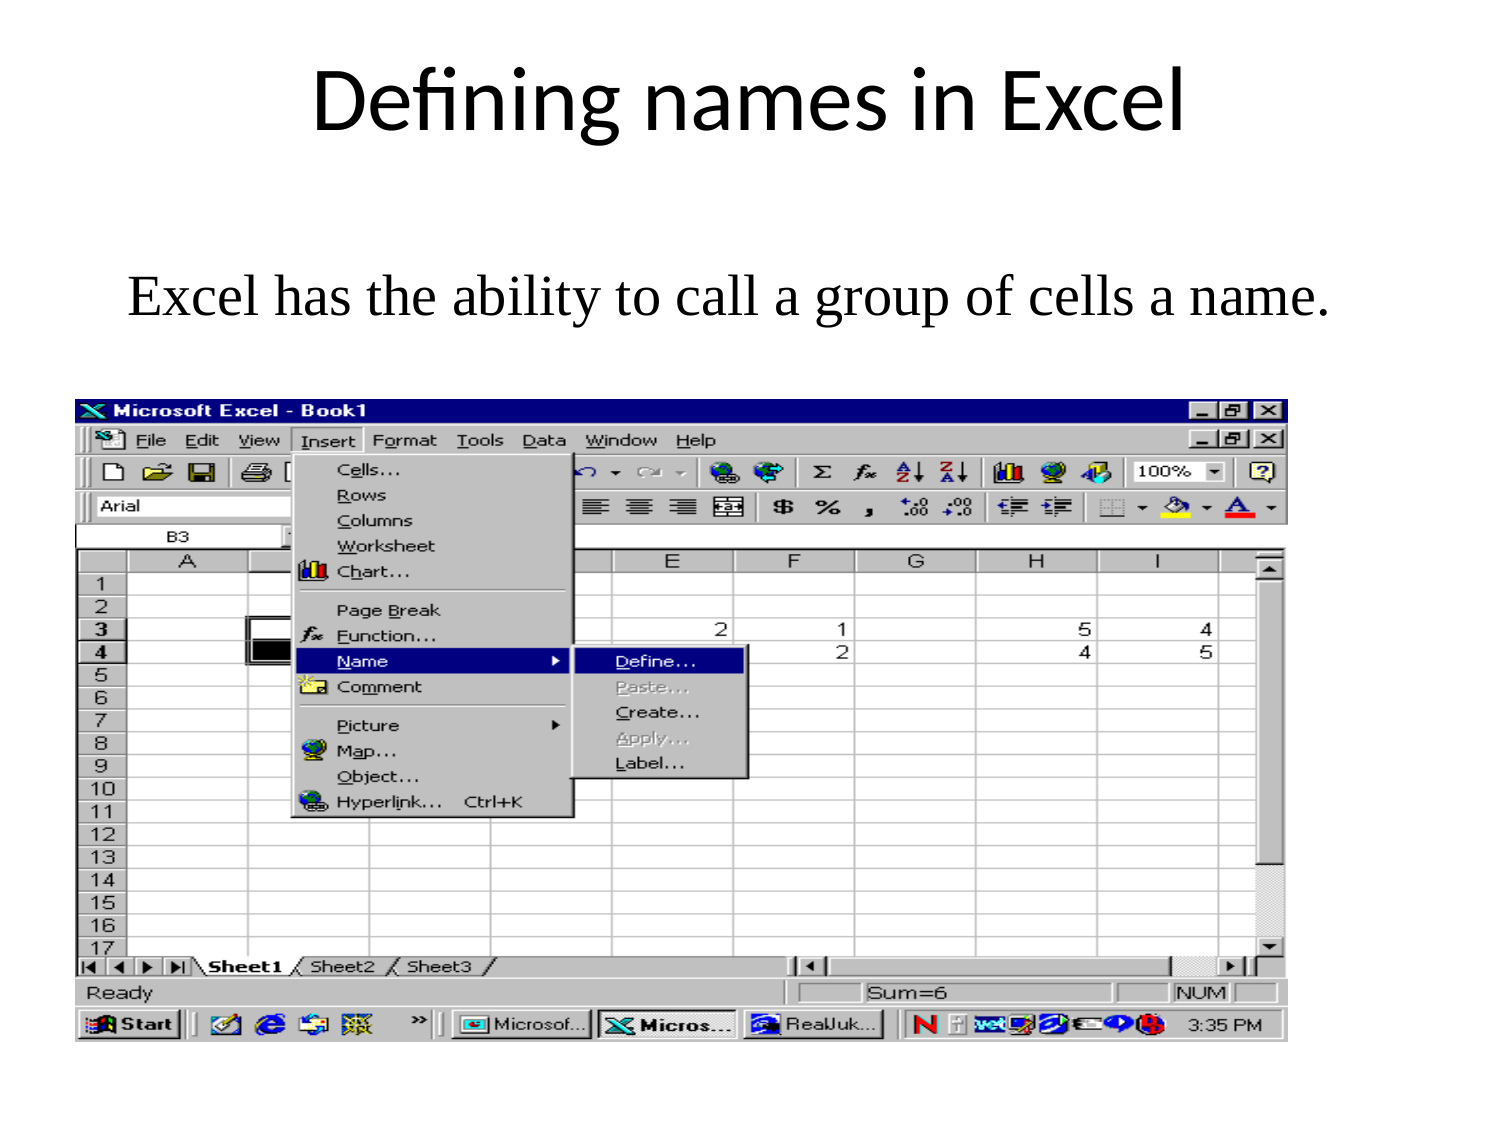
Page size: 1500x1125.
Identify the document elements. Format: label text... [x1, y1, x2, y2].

title Defining names in Excel [112, 0, 1388, 188]
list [74, 399, 1288, 1042]
text_box Excel has the ability to call a group of cells a name. [112, 249, 1350, 335]
